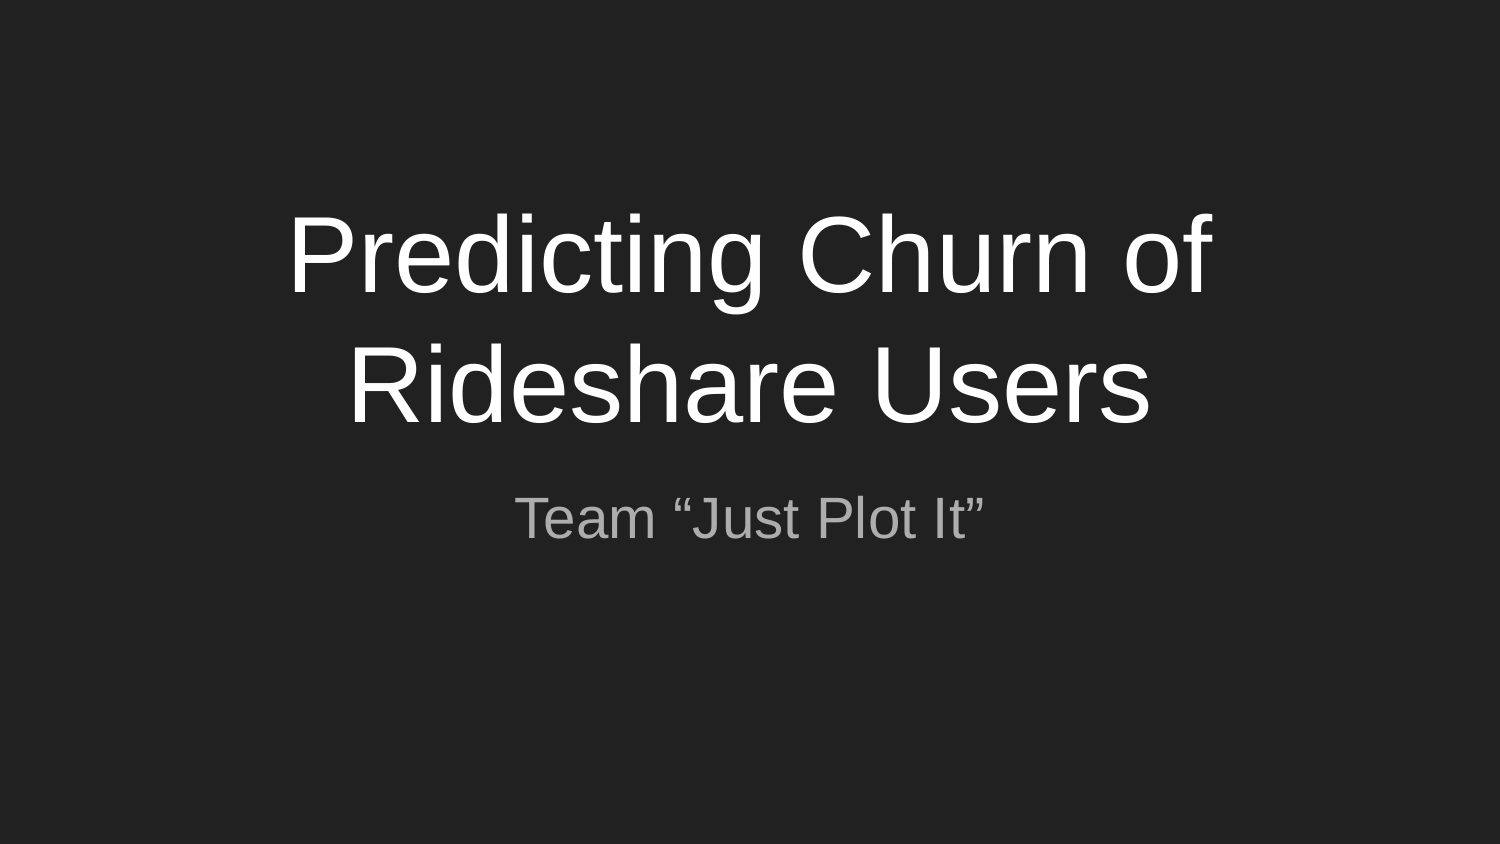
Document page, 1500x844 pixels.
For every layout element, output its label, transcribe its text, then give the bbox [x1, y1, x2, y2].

subtitle Team “Just Plot It” [51, 464, 1449, 595]
title Predicting Churn of Rideshare Users [51, 122, 1449, 459]
